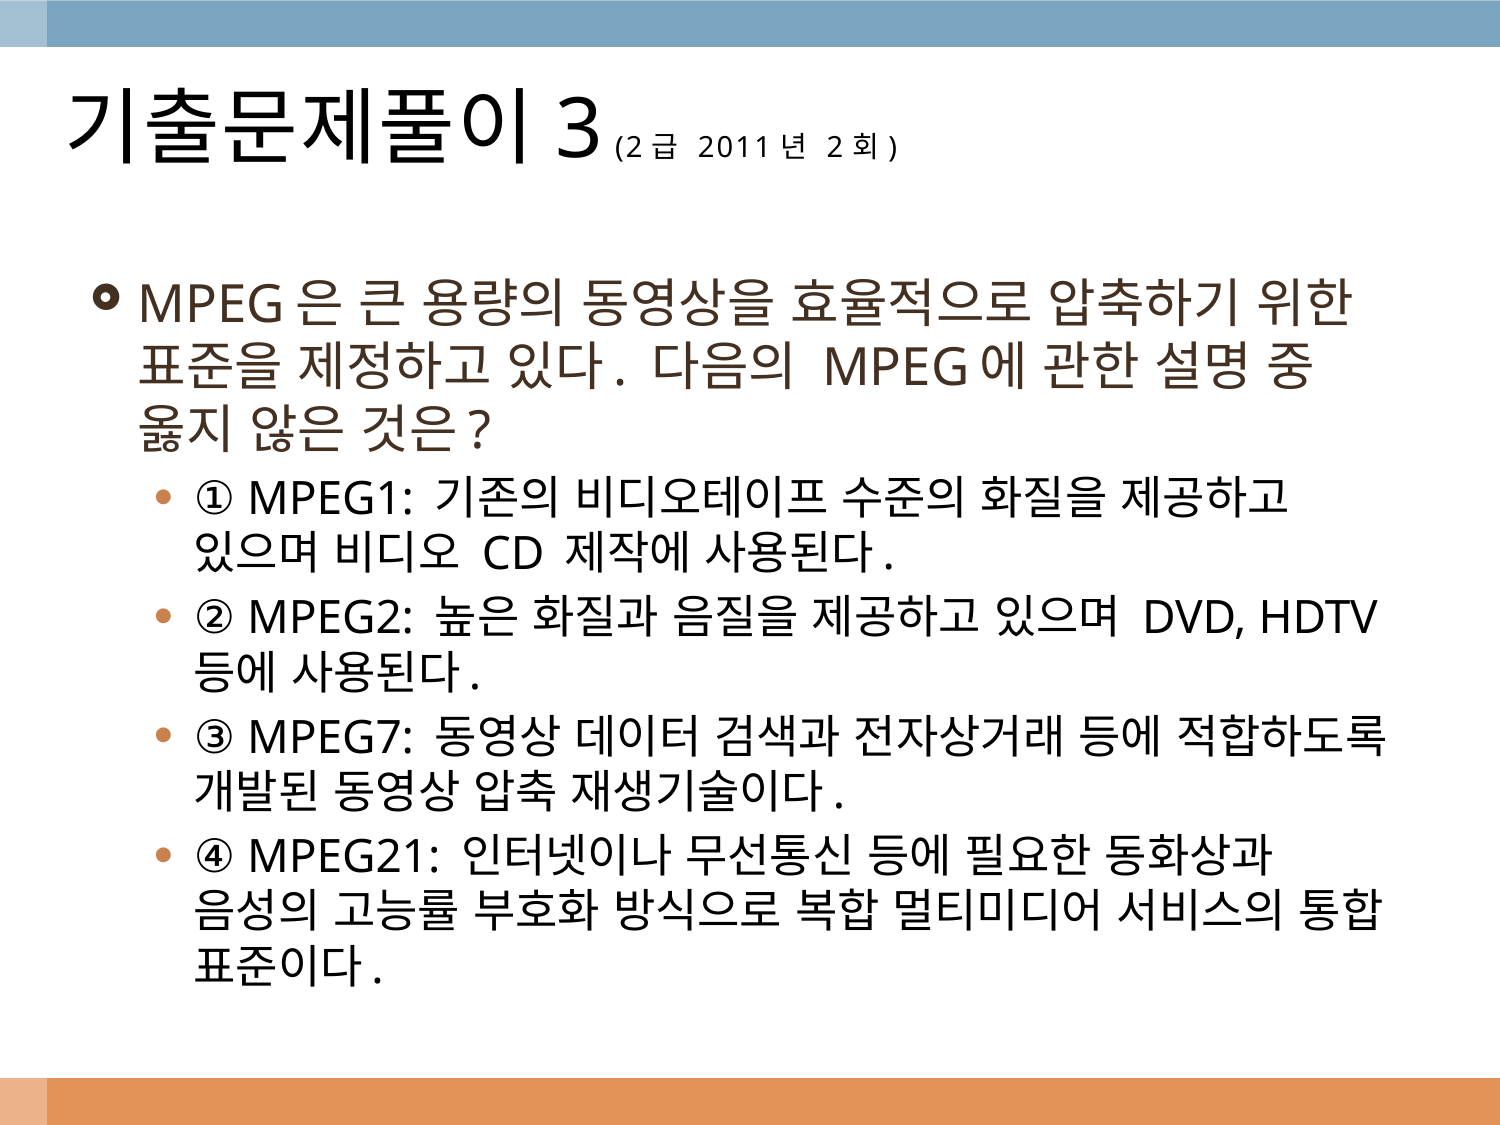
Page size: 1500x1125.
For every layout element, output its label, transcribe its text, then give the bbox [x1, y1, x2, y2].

title 기출문제풀이3 (2급 2011년 2회) [49, 46, 1454, 202]
list MPEG은 큰 용량의 동영상을 효율적으로 압축하기 위한 표준을 제정하고 있다. 다음의 MPEG에 관한 설명 중 옳지 않은 것은? ① MPEG1: 기존의 비디오테이프 수준의 화질을 제공하고 있으며 비디오 CD 제작에 사용된다. ② MPEG2: 높은 화질과 음질을 제공하고 있으며 DVD, HDTV 등에 사용된다. ③ MPEG7: 동영상 데이터 검색과 전자상거래 등에 적합하도록 개발된 동영상 압축 재생기술이다. ④ MPEG21: 인터넷이나 무선통신 등에 필요한 동화상과 음성의 고능률 부호화 방식으로 복합 멀티미디어 서비스의 통합 표준이다. [75, 262, 1425, 1005]
